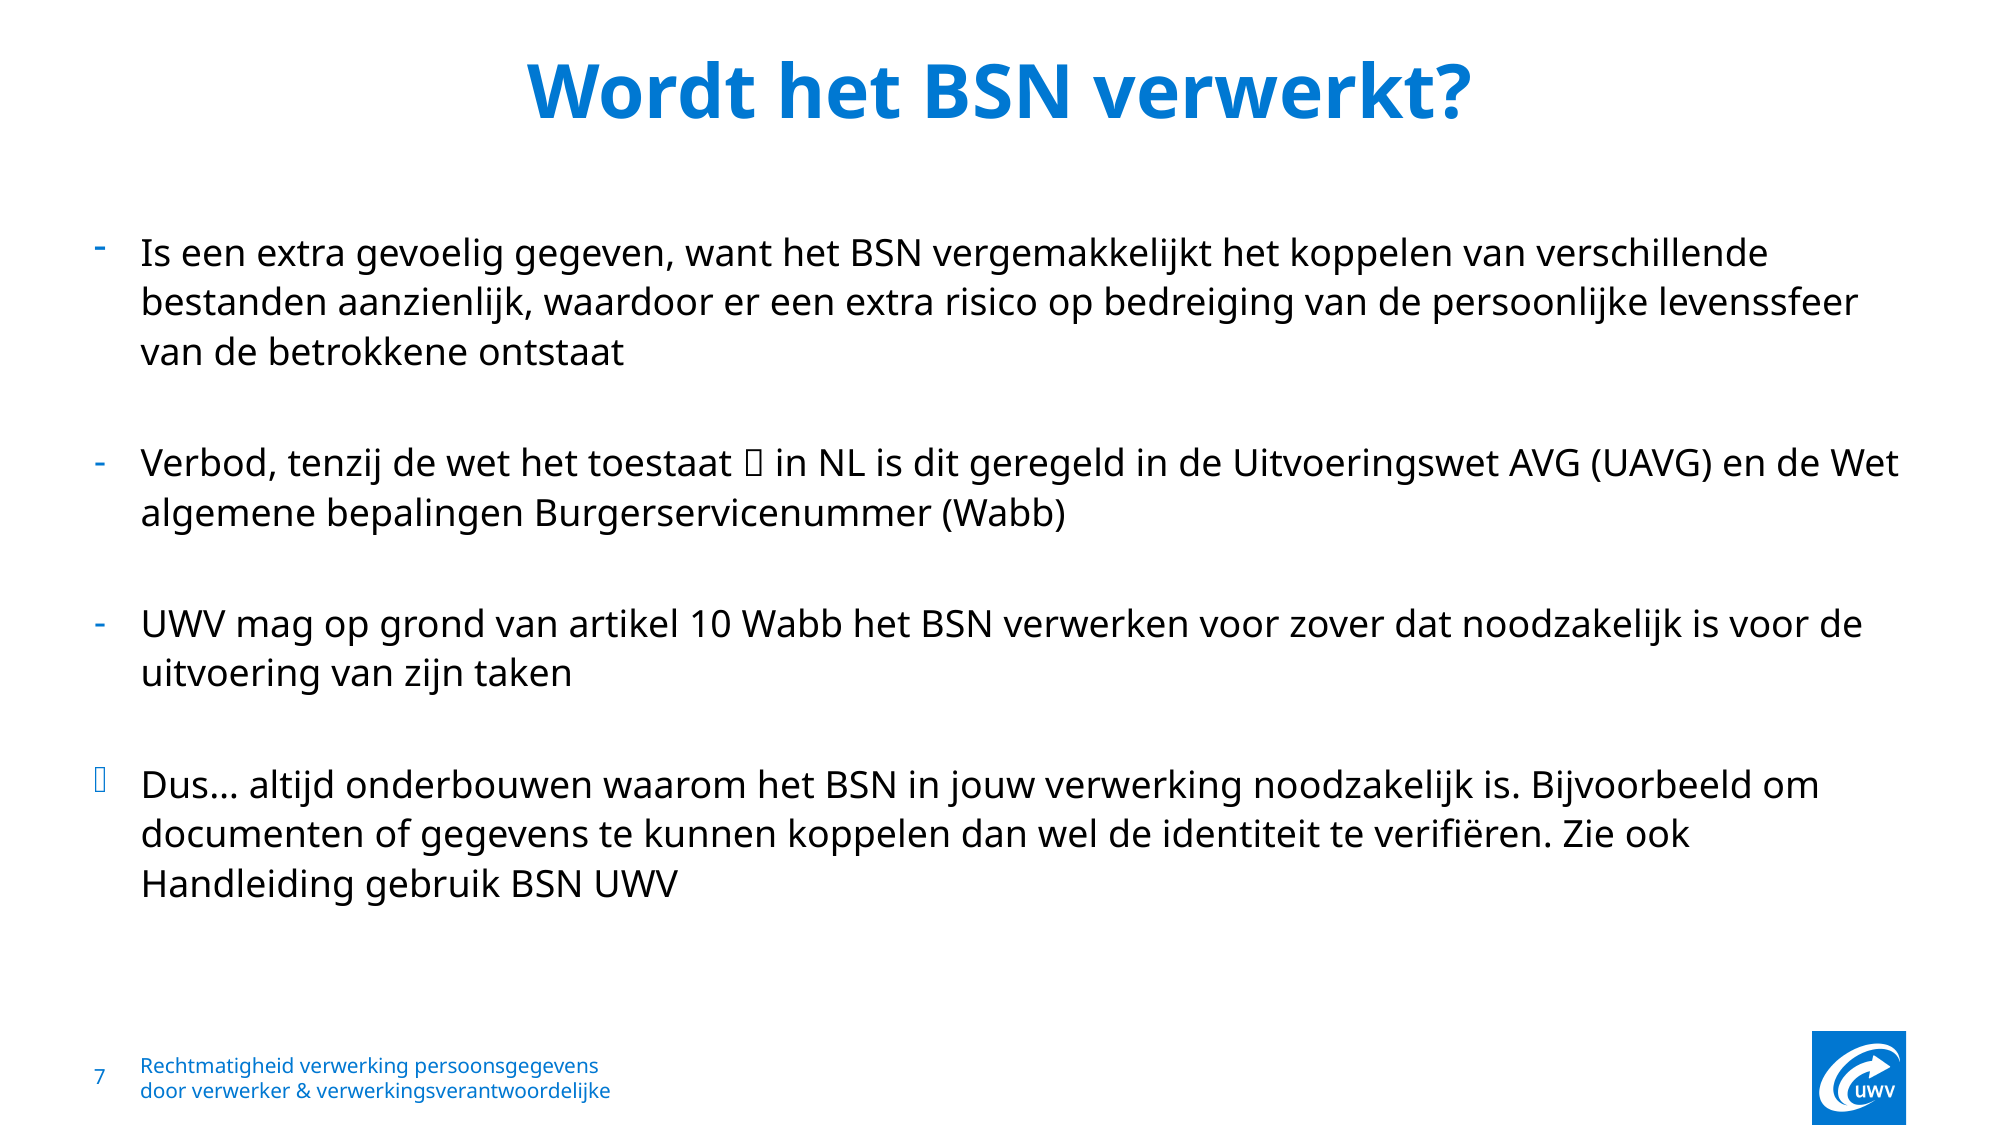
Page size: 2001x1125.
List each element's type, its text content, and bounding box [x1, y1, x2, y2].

footer Rechtmatigheid verwerking persoonsgegevens door verwerker & verwerkingsverantwoordelijke [140, 1030, 977, 1125]
slide_number 7 [93, 1030, 140, 1125]
picture [1812, 1080, 1907, 1125]
title Wordt het BSN verwerkt? [93, 43, 1907, 137]
list Is een extra gevoelig gegeven, want het BSN vergemakkelijkt het koppelen van verschillende bestanden aanzienlijk, waardoor er een extra risico op bedreiging van de persoonlijke levenssfeer van de betrokkene ontstaat Verbod, tenzij de wet het toestaat  in NL is dit geregeld in de Uitvoeringswet AVG (UAVG) en de Wet algemene bepalingen Burgerservicenummer (Wabb) UWV mag op grond van artikel 10 Wabb het BSN verwerken voor zover dat noodzakelijk is voor de uitvoering van zijn taken Dus… altijd onderbouwen waarom het BSN in jouw verwerking noodzakelijk is. Bijvoorbeeld om documenten of gegevens te kunnen koppelen dan wel de identiteit te verifiëren. Zie ook Handleiding gebruik BSN UWV [93, 172, 1907, 1080]
